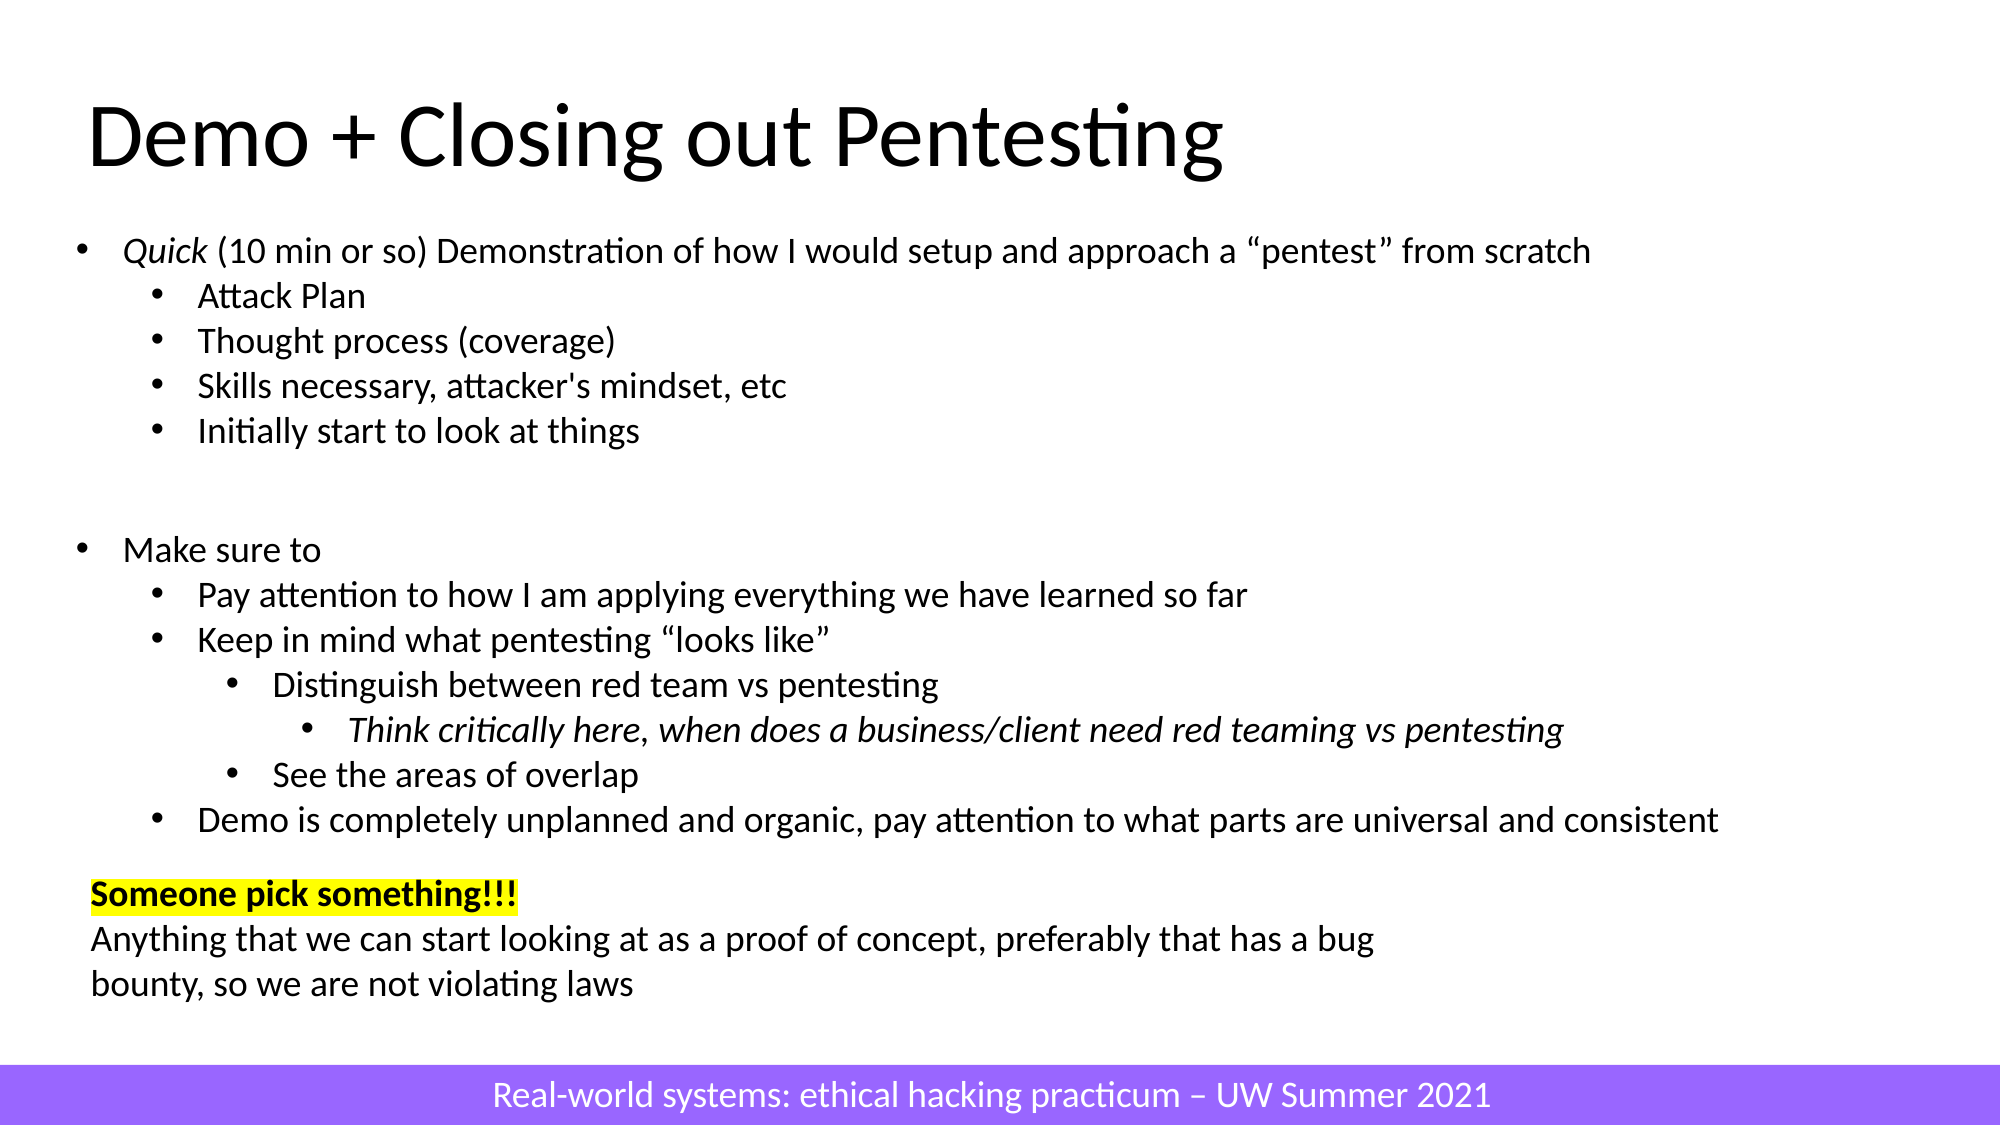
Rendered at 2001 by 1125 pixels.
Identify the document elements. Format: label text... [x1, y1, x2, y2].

text_box Someone pick something!!! Anything that we can start looking at as a proof of concept, preferably that has a bug bounty, so we are not violating laws [75, 862, 1464, 1012]
title Demo + Closing out Pentesting [87, 75, 1413, 190]
footer Real-world systems: ethical hacking practicum – UW Summer 2021 [490, 1077, 1510, 1120]
list Quick (10 min or so) Demonstration of how I would setup and approach a “pentest” from scratch Attack Plan Thought process (coverage) Skills necessary, attacker's mindset, etc Initially start to look at things Make sure to Pay attention to how I am applying everything we have learned so far Keep in mind what pentesting “looks like” Distinguish between red team vs pentesting Think critically here, when does a business/client need red teaming vs pentesting See the areas of overlap Demo is completely unplanned and organic, pay attention to what parts are universal and consistent [75, 225, 1924, 862]
